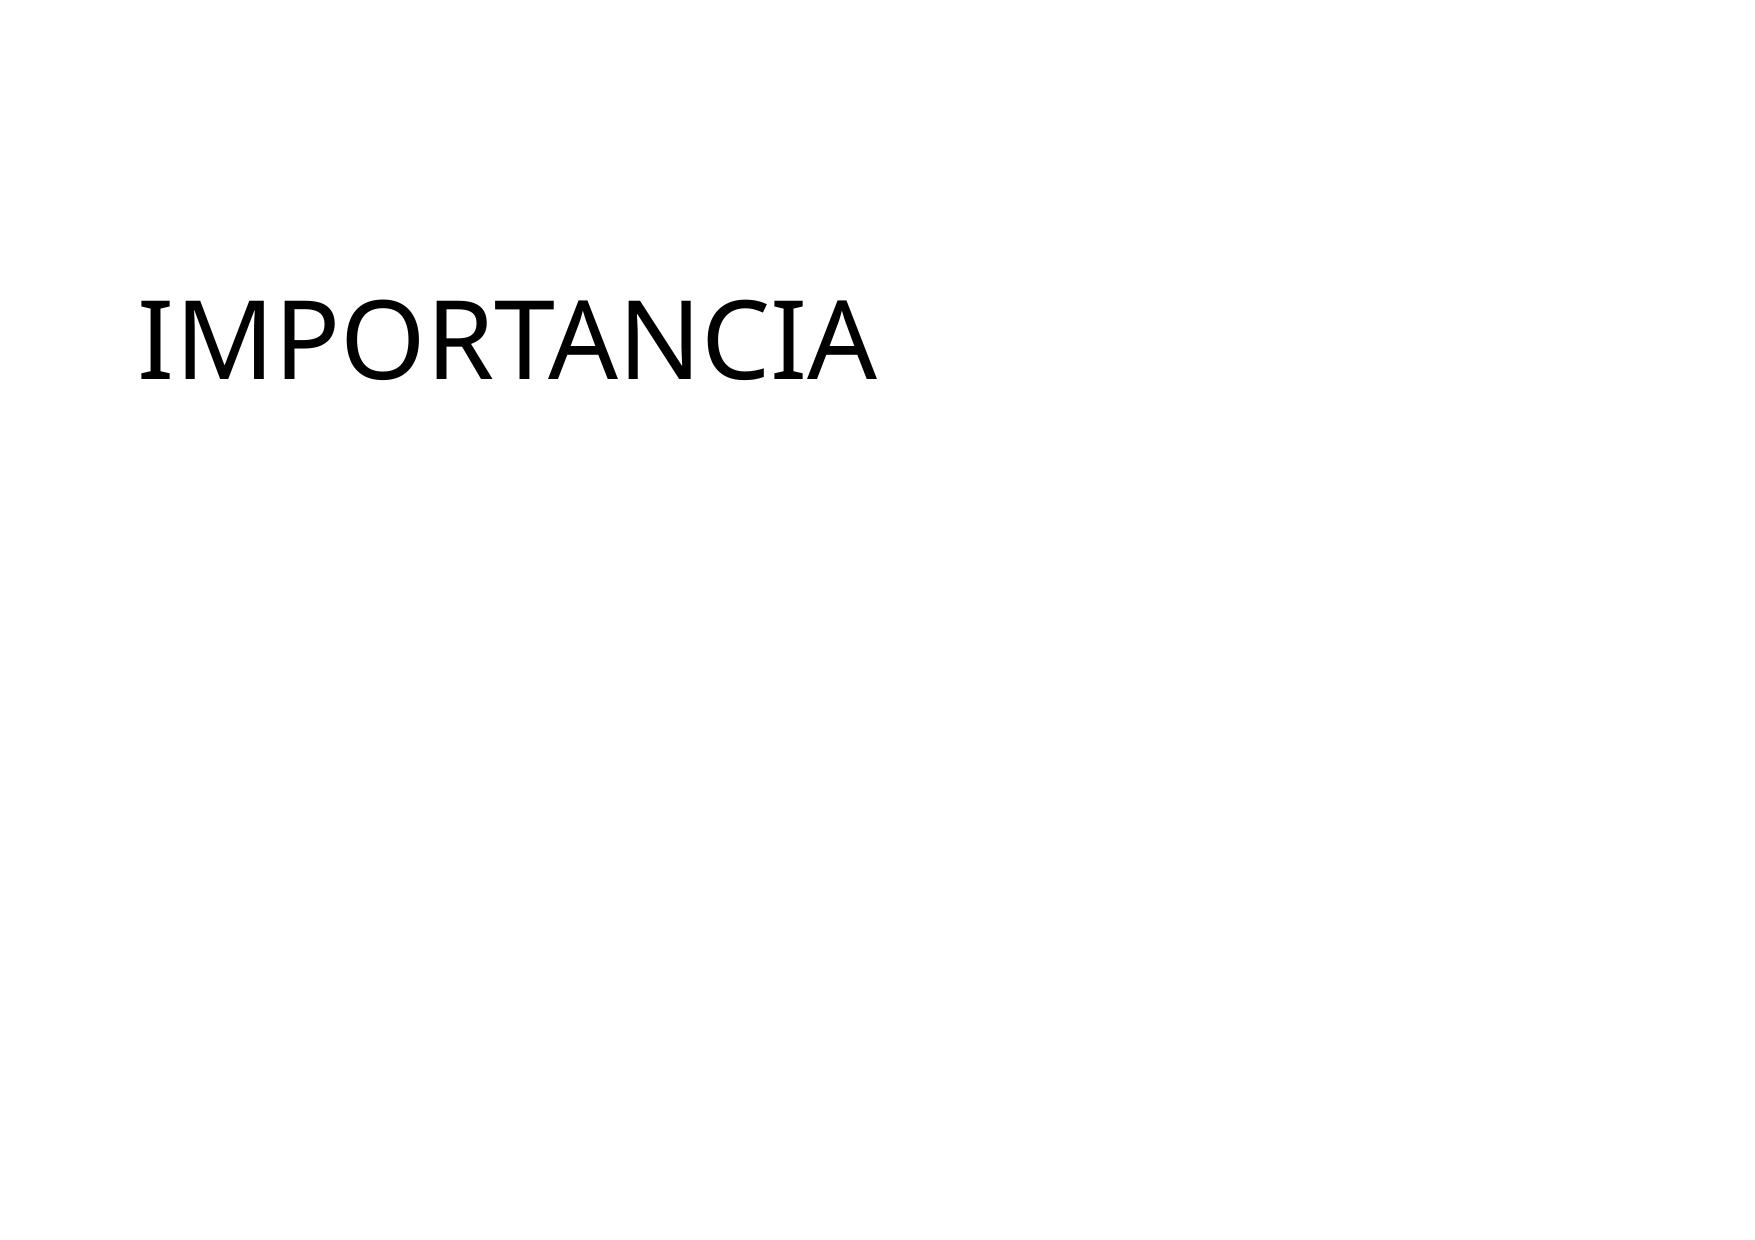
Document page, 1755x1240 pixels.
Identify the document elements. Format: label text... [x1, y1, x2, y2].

title IMPORTANCIA [123, 169, 1636, 411]
